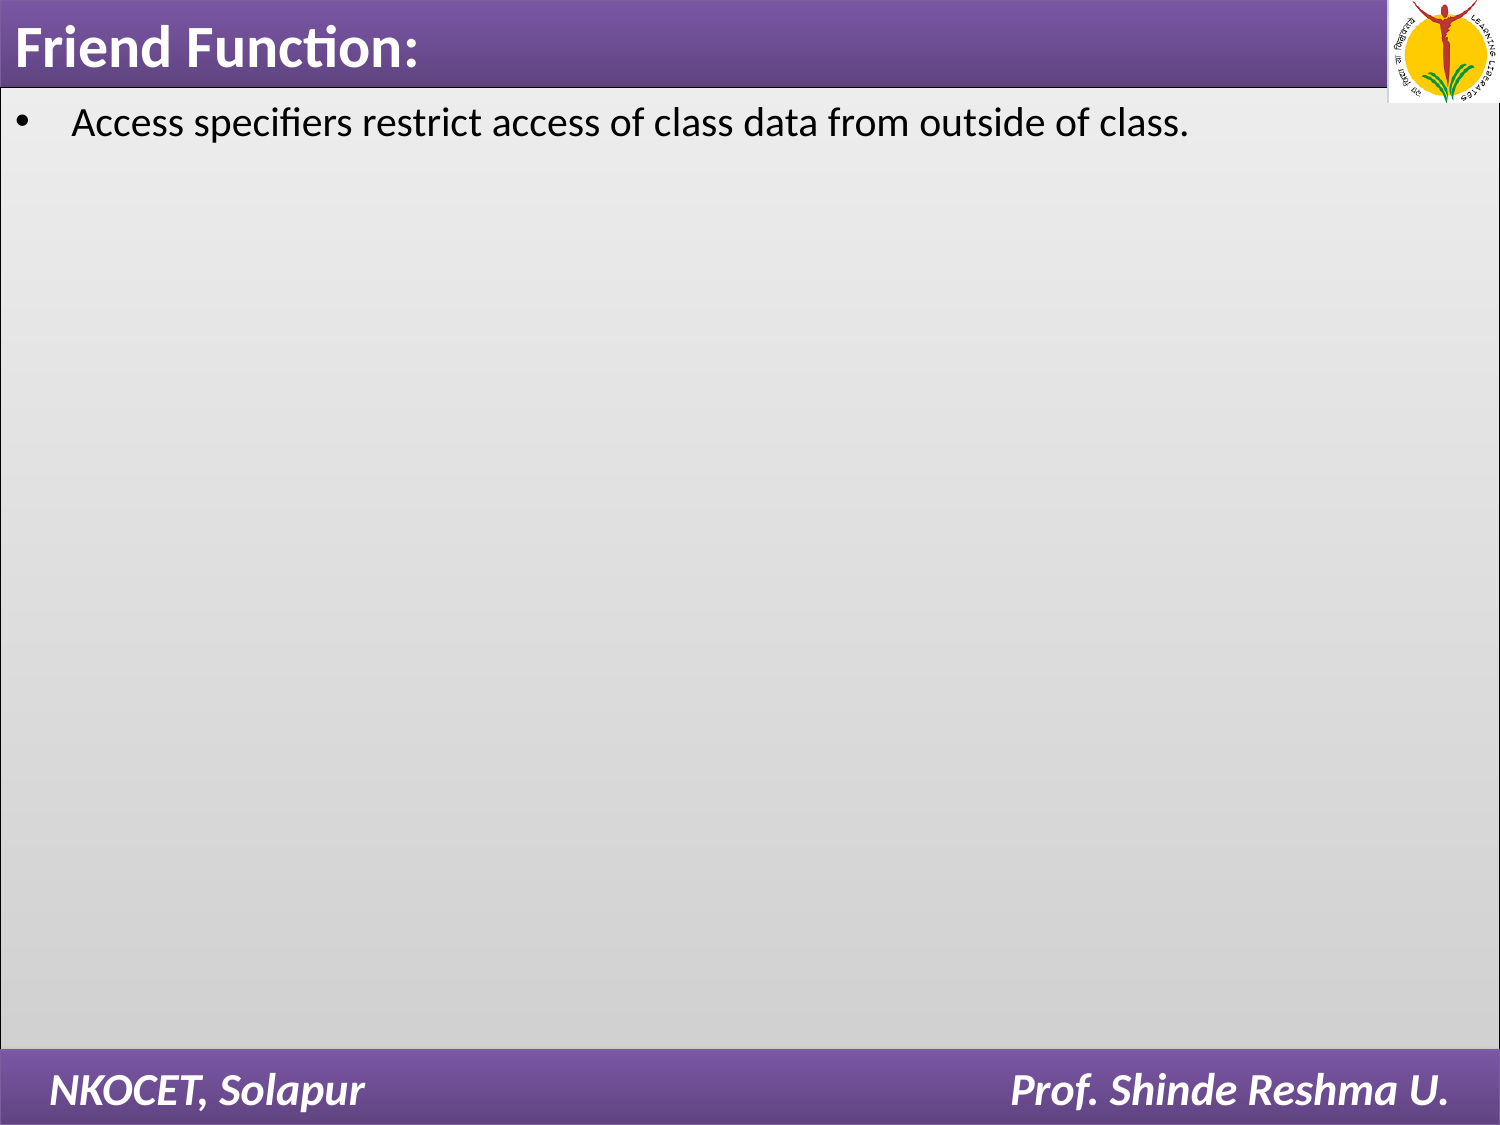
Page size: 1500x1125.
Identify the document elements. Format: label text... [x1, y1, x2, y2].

picture [1387, 0, 1500, 104]
title Friend Function: [0, 0, 1385, 86]
list Access specifiers restrict access of class data from outside of class. [0, 87, 1500, 1049]
text_box NKOCET, Solapur Prof. Shinde Reshma U. [0, 1049, 1500, 1125]
